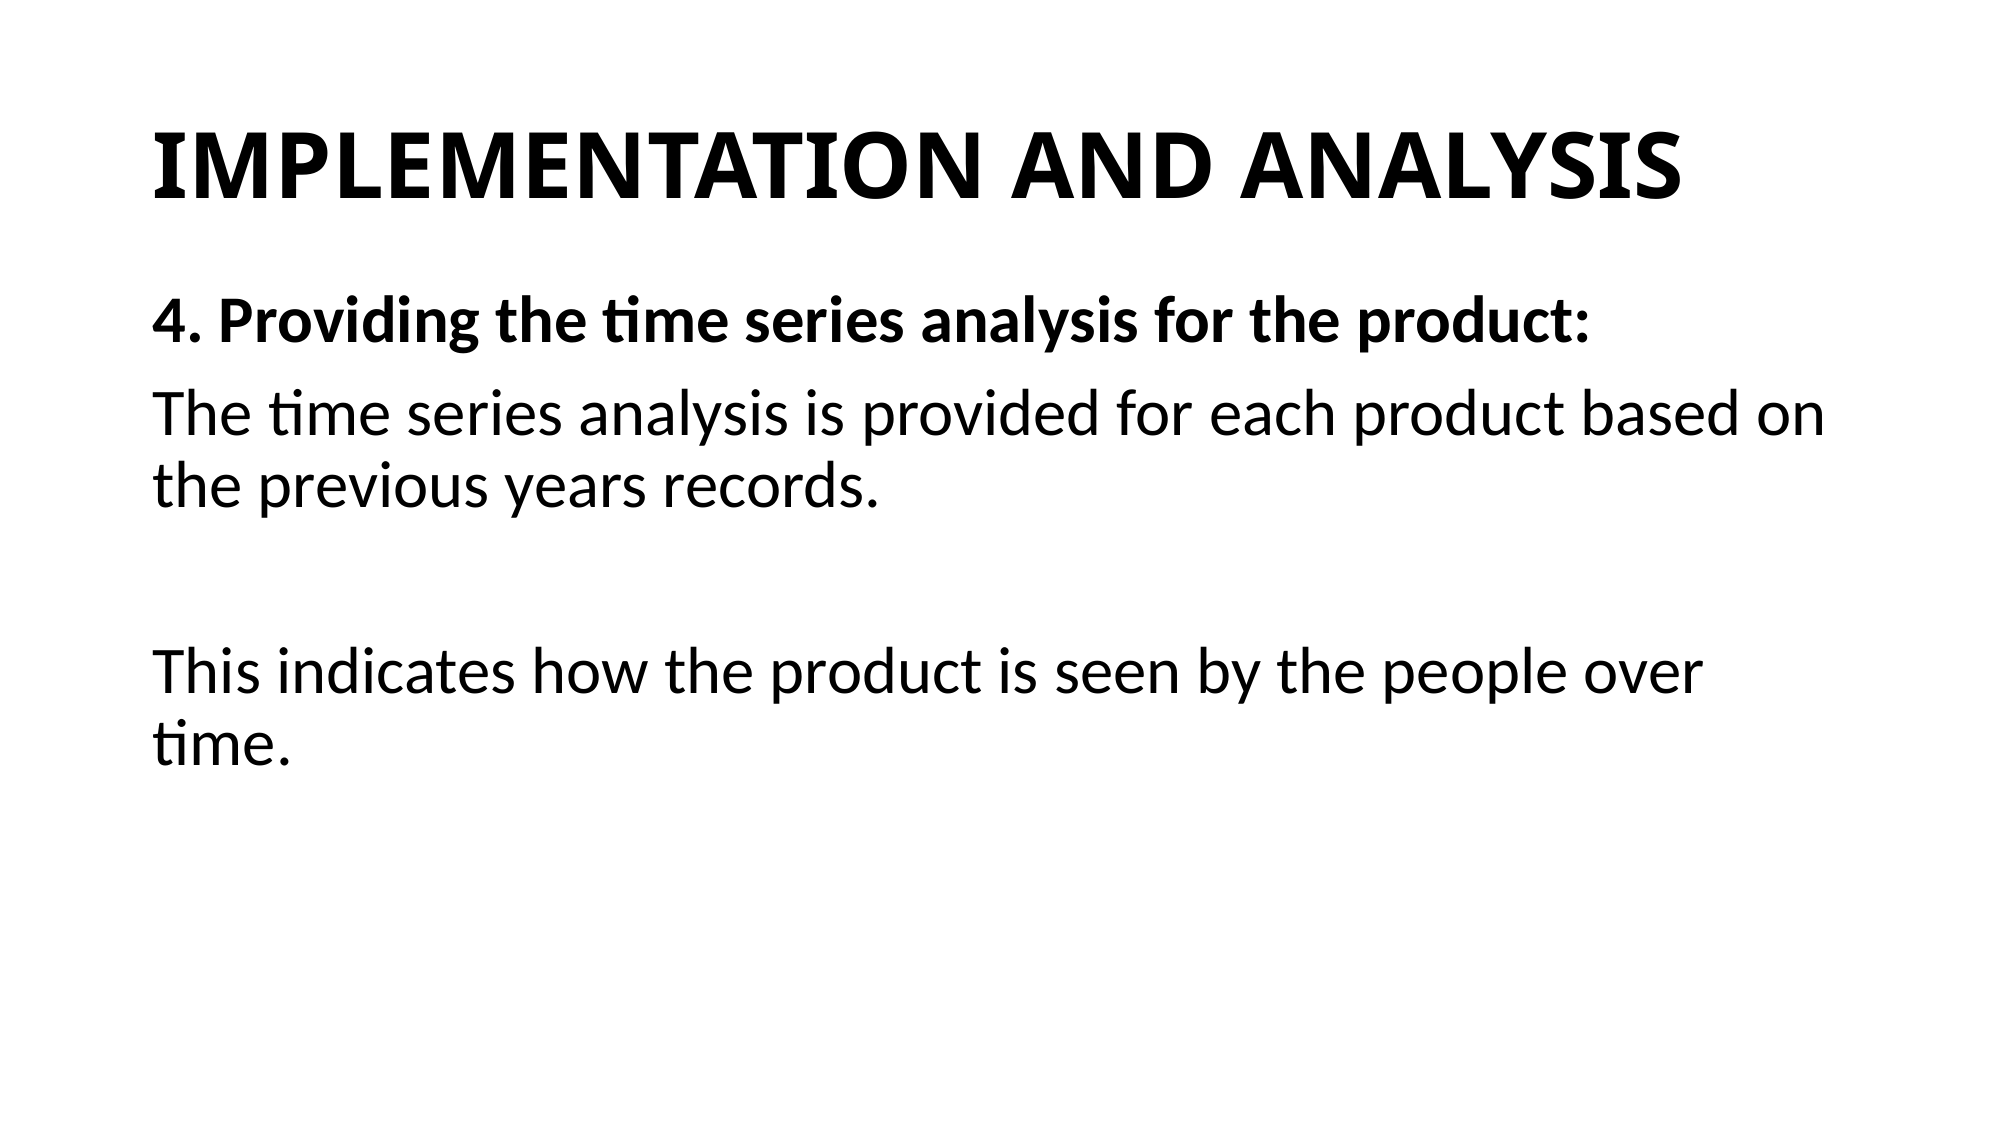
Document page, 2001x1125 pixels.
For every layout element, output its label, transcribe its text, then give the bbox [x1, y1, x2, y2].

title IMPLEMENTATION AND ANALYSIS [137, 59, 1863, 277]
list 4. Providing the time series analysis for the product: The time series analysis is provided for each product based on the previous years records. This indicates how the product is seen by the people over time. [137, 277, 1863, 1032]
